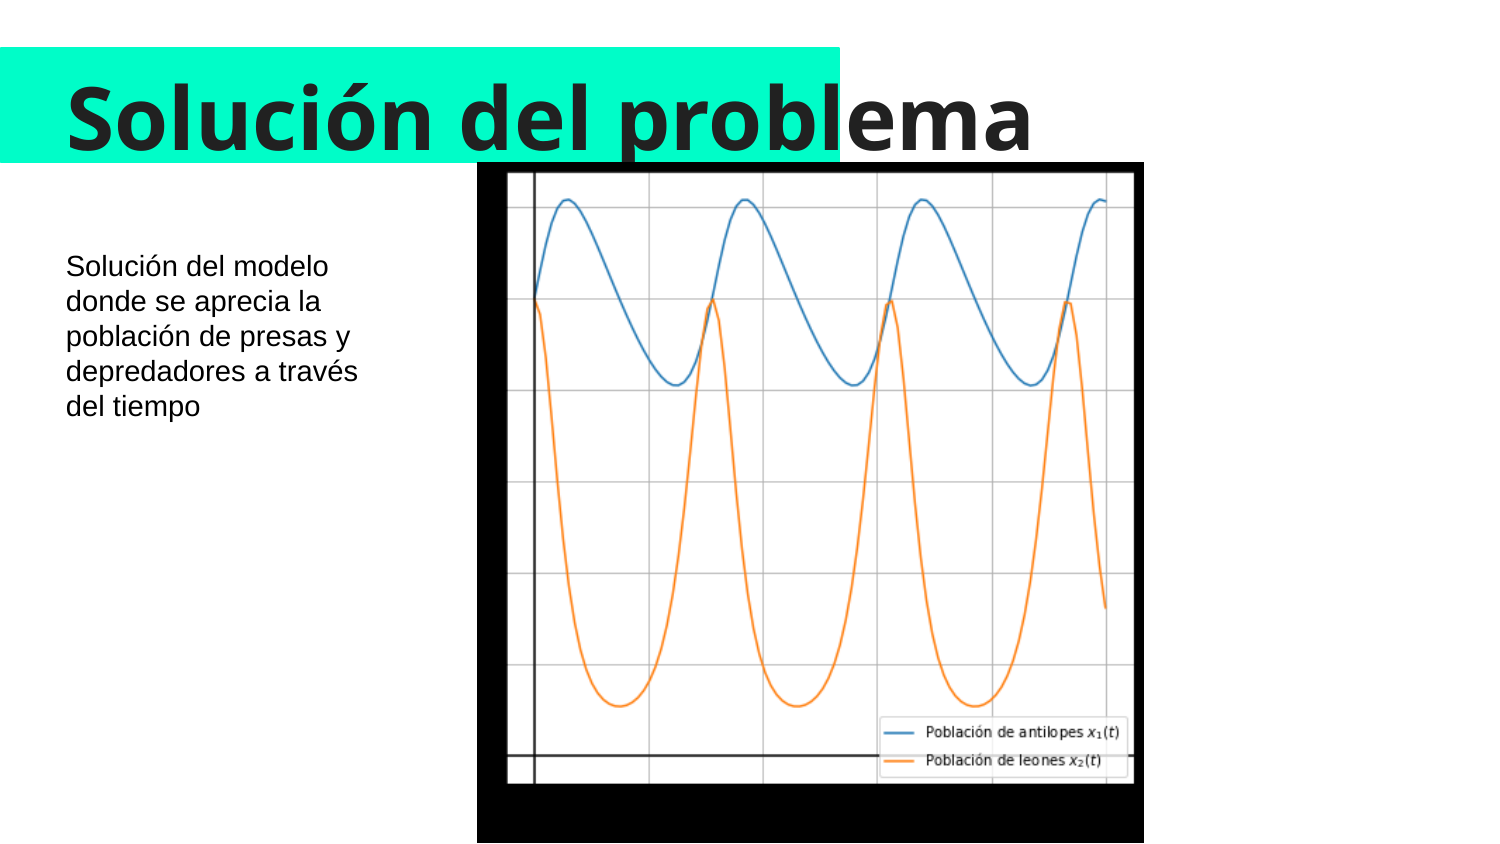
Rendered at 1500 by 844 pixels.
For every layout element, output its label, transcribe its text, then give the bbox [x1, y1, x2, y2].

text_box Solución del modelo donde se aprecia la población de presas y depredadores a través del tiempo [51, 240, 387, 430]
title Solución del problema [51, 48, 1449, 180]
picture [477, 162, 1145, 844]
text_box [1, 47, 839, 163]
